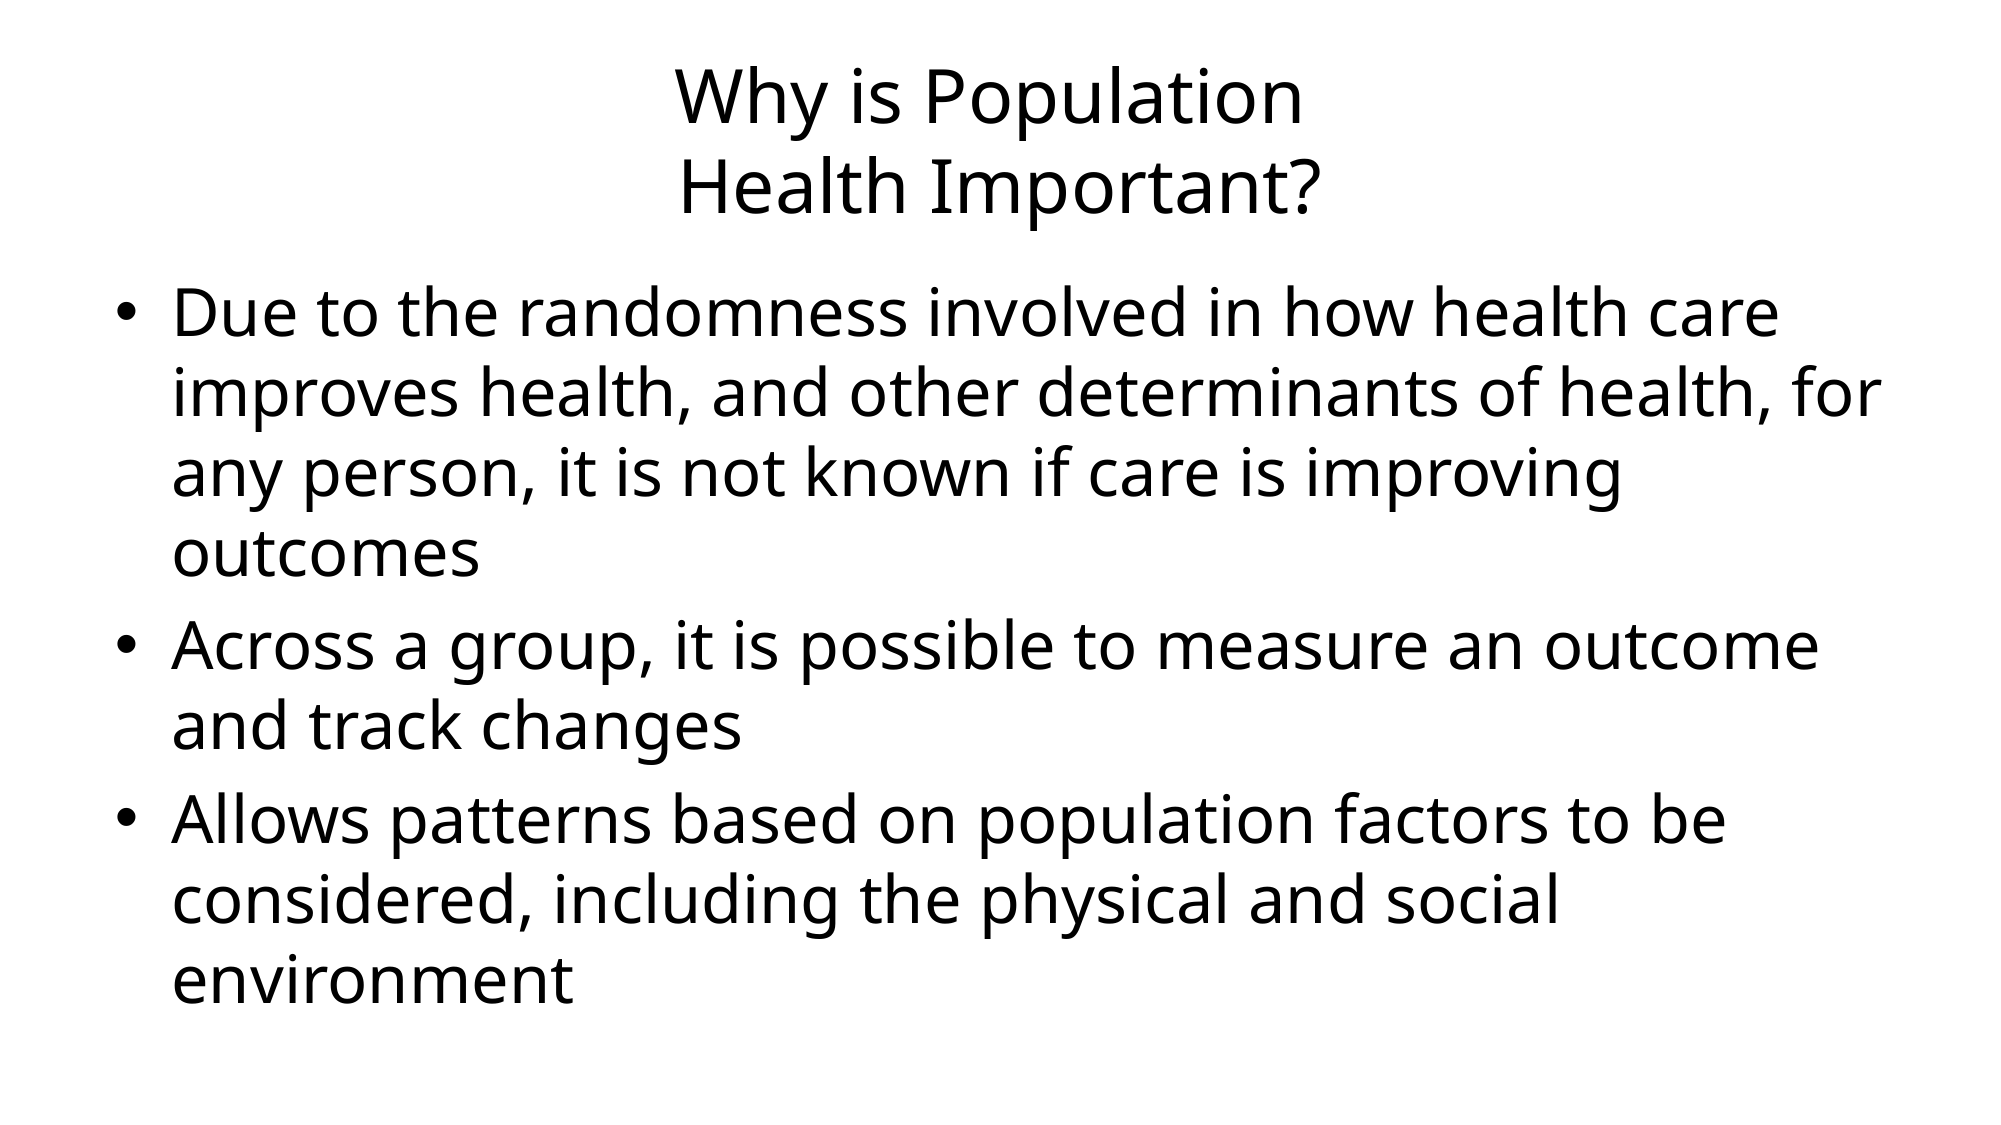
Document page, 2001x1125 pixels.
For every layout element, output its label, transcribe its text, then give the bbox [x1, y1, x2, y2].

title Why is Population Health Important? [99, 45, 1900, 233]
list Due to the randomness involved in how health care improves health, and other determinants of health, for any person, it is not known if care is improving outcomes Across a group, it is possible to measure an outcome and track changes Allows patterns based on population factors to be considered, including the physical and social environment [99, 262, 1900, 1013]
